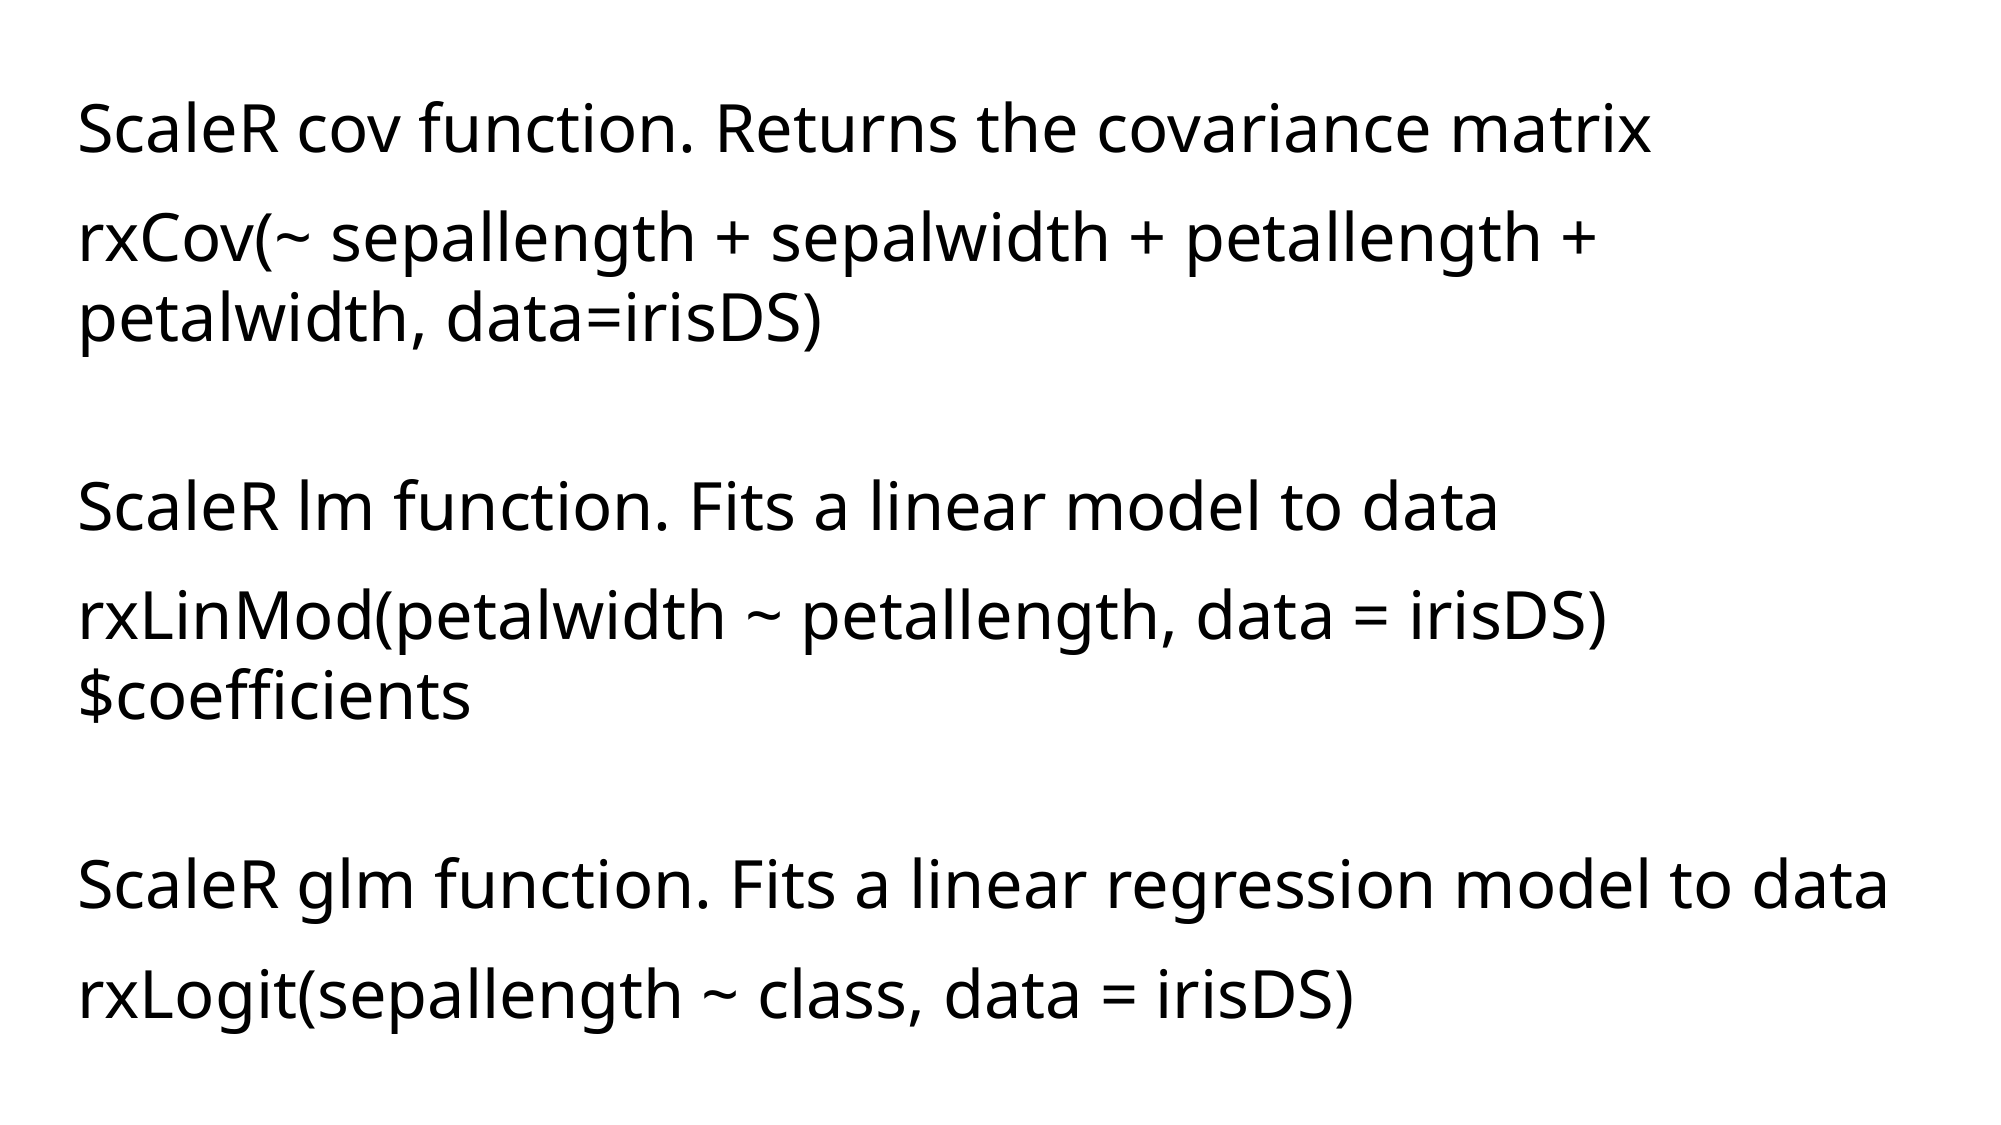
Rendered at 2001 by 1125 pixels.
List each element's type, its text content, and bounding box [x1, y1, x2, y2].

text_box ScaleR cov function. Returns the covariance matrix rxCov(~ sepallength + sepalwidth + petallength + petalwidth, data=irisDS) ScaleR lm function. Fits a linear model to data rxLinMod(petalwidth ~ petallength, data = irisDS)$coefficients ScaleR glm function. Fits a linear regression model to data rxLogit(sepallength ~ class, data = irisDS) [62, 78, 1915, 1096]
